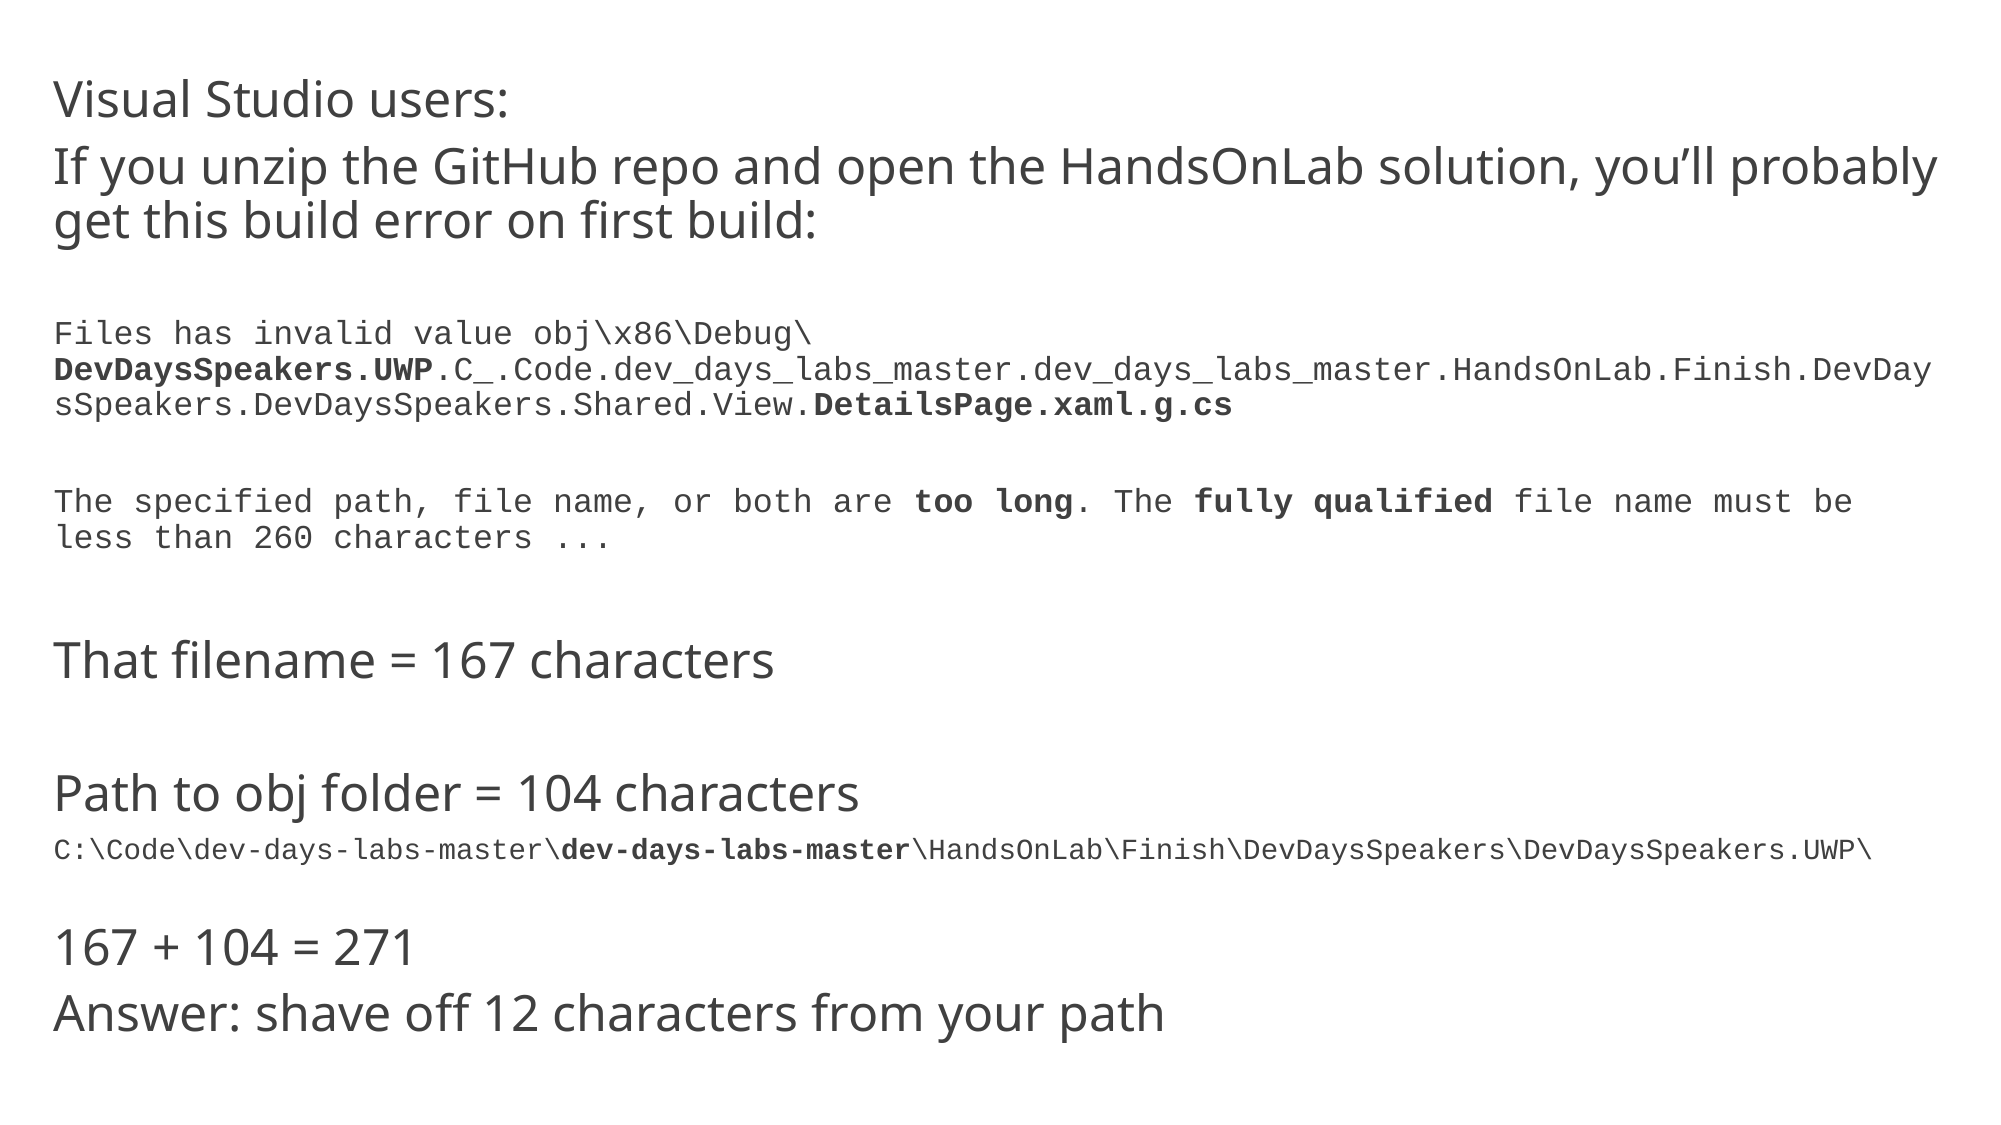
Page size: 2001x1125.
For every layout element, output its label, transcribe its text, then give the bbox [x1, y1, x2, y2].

text_box Visual Studio users: If you unzip the GitHub repo and open the HandsOnLab solution, you’ll probably get this build error on first build: Files has invalid value obj\x86\Debug\DevDaysSpeakers.UWP.C_.Code.dev_days_labs_master.dev_days_labs_master.HandsOnLab.Finish.DevDaysSpeakers.DevDaysSpeakers.Shared.View.DetailsPage.xaml.g.cs The specified path, file name, or both are too long. The fully qualified file name must be less than 260 characters ... That filename = 167 characters Path to obj folder = 104 characters C:\Code\dev-days-labs-master\dev-days-labs-master\HandsOnLab\Finish\DevDaysSpeakers\DevDaysSpeakers.UWP\ 167 + 104 = 271 Answer: shave off 12 characters from your path [23, 50, 1974, 1067]
